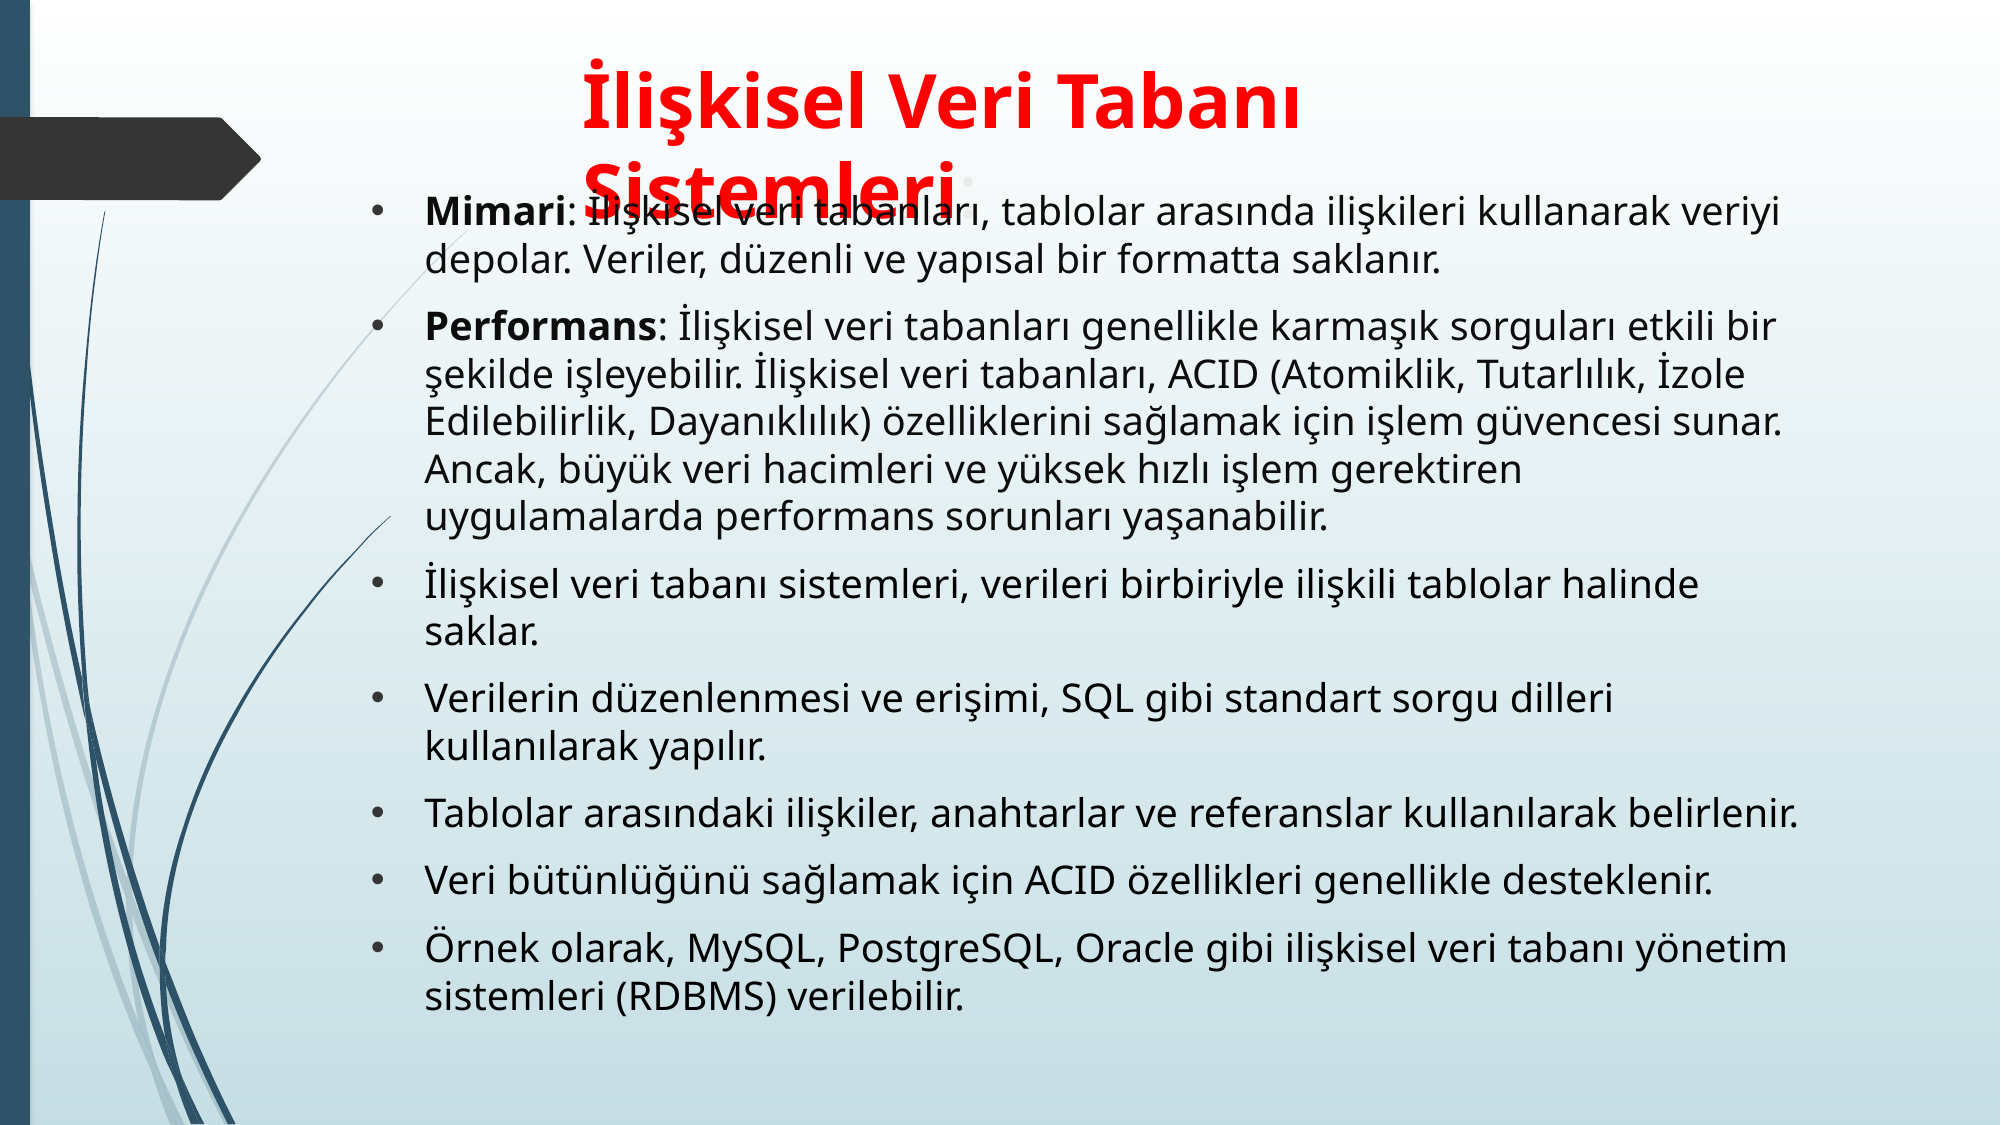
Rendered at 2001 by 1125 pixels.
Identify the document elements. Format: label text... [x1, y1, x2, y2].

list Mimari: İlişkisel veri tabanları, tablolar arasında ilişkileri kullanarak veriyi depolar. Veriler, düzenli ve yapısal bir formatta saklanır. Performans: İlişkisel veri tabanları genellikle karmaşık sorguları etkili bir şekilde işleyebilir. İlişkisel veri tabanları, ACID (Atomiklik, Tutarlılık, İzole Edilebilirlik, Dayanıklılık) özelliklerini sağlamak için işlem güvencesi sunar. Ancak, büyük veri hacimleri ve yüksek hızlı işlem gerektiren uygulamalarda performans sorunları yaşanabilir. İlişkisel veri tabanı sistemleri, verileri birbiriyle ilişkili tablolar halinde saklar. Verilerin düzenlenmesi ve erişimi, SQL gibi standart sorgu dilleri kullanılarak yapılır. Tablolar arasındaki ilişkiler, anahtarlar ve referanslar kullanılarak belirlenir. Veri bütünlüğünü sağlamak için ACID özellikleri genellikle desteklenir. Örnek olarak, MySQL, PostgreSQL, Oracle gibi ilişkisel veri tabanı yönetim sistemleri (RDBMS) verilebilir. [355, 178, 1819, 1079]
title İlişkisel Veri Tabanı Sistemleri: [567, 46, 1551, 156]
